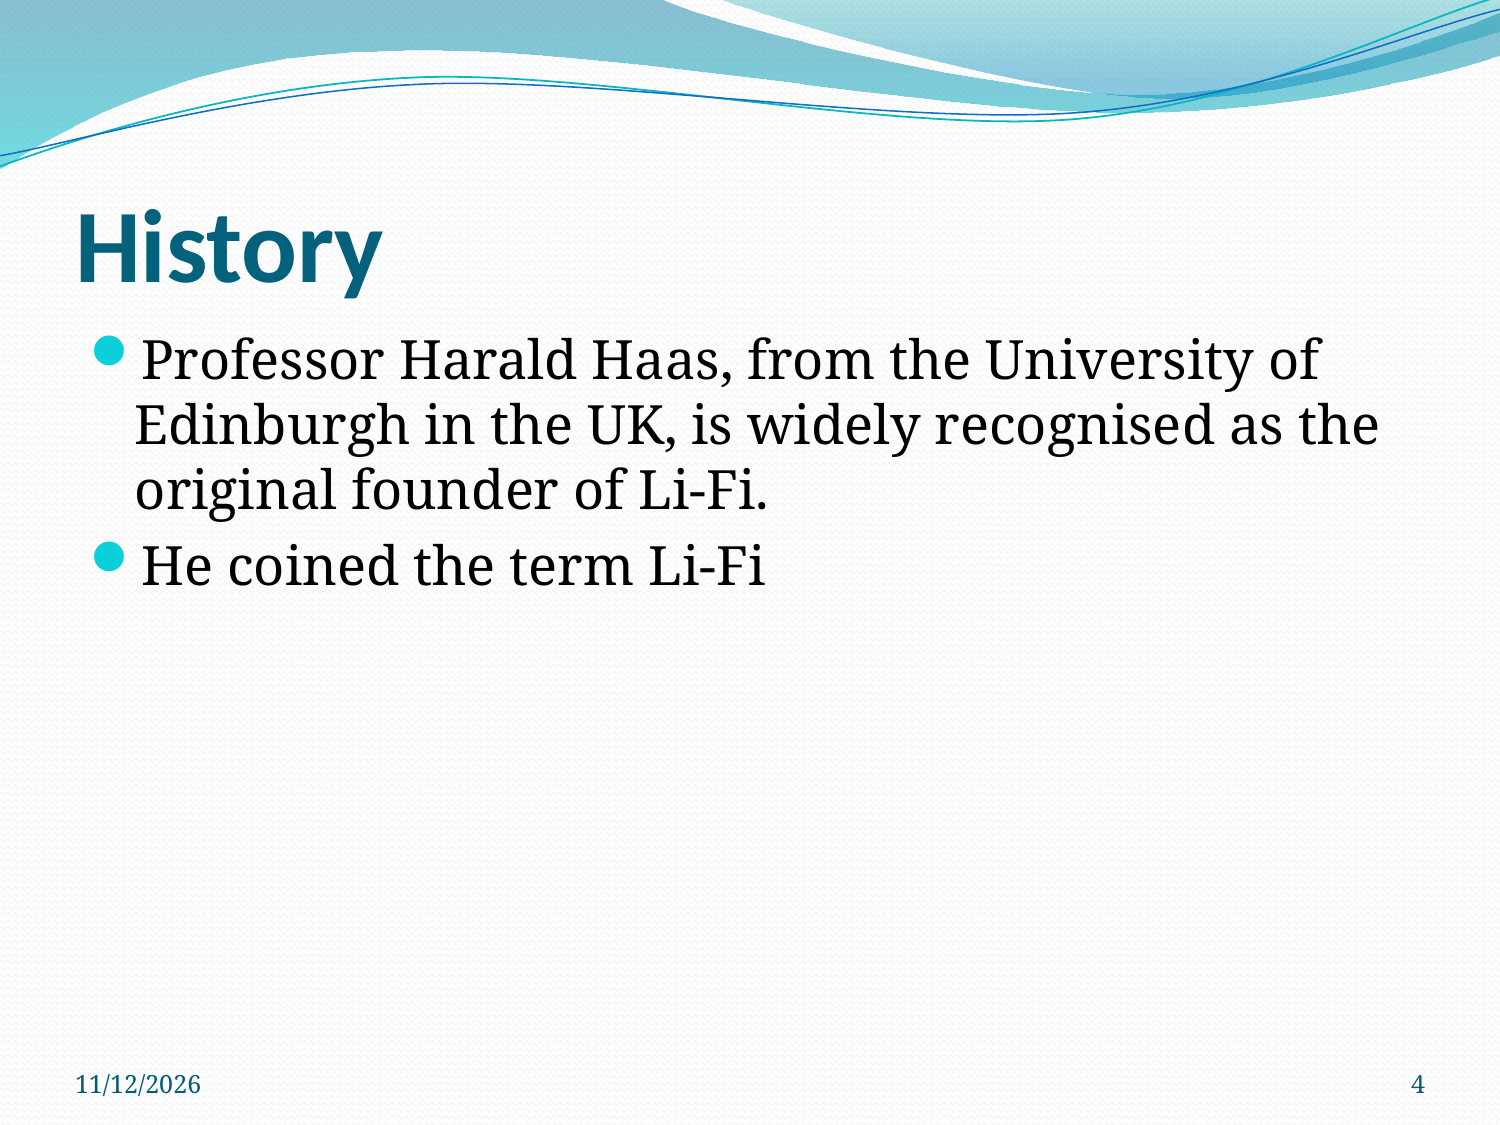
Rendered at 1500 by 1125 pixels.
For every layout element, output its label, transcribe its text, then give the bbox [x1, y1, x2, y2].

list Professor Harald Haas, from the University of Edinburgh in the UK, is widely recognised as the original founder of Li-Fi. He coined the term Li-Fi [75, 317, 1425, 1038]
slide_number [75, 1042, 425, 1103]
slide_number 4 [1299, 1042, 1425, 1103]
title History [75, 115, 1425, 303]
